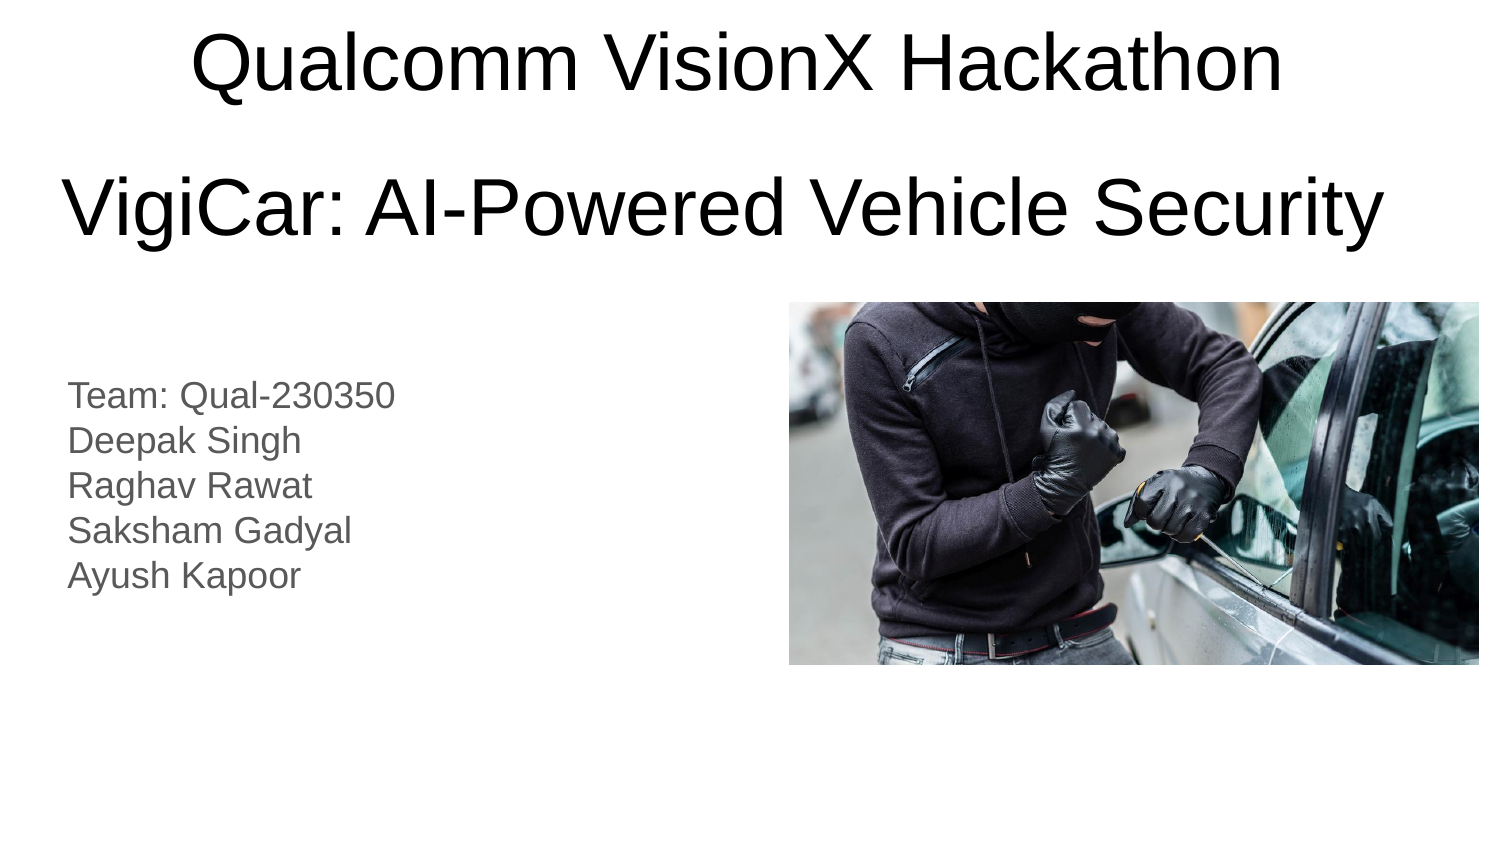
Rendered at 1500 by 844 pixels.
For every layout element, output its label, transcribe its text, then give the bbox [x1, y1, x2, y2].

title Qualcomm VisionX Hackathon VigiCar: AI-Powered Vehicle Security [25, 0, 1423, 267]
text_box Team: Qual-230350 Deepak Singh Raghav Rawat Saksham Gadyal Ayush Kapoor [52, 355, 626, 651]
picture [789, 302, 1479, 665]
